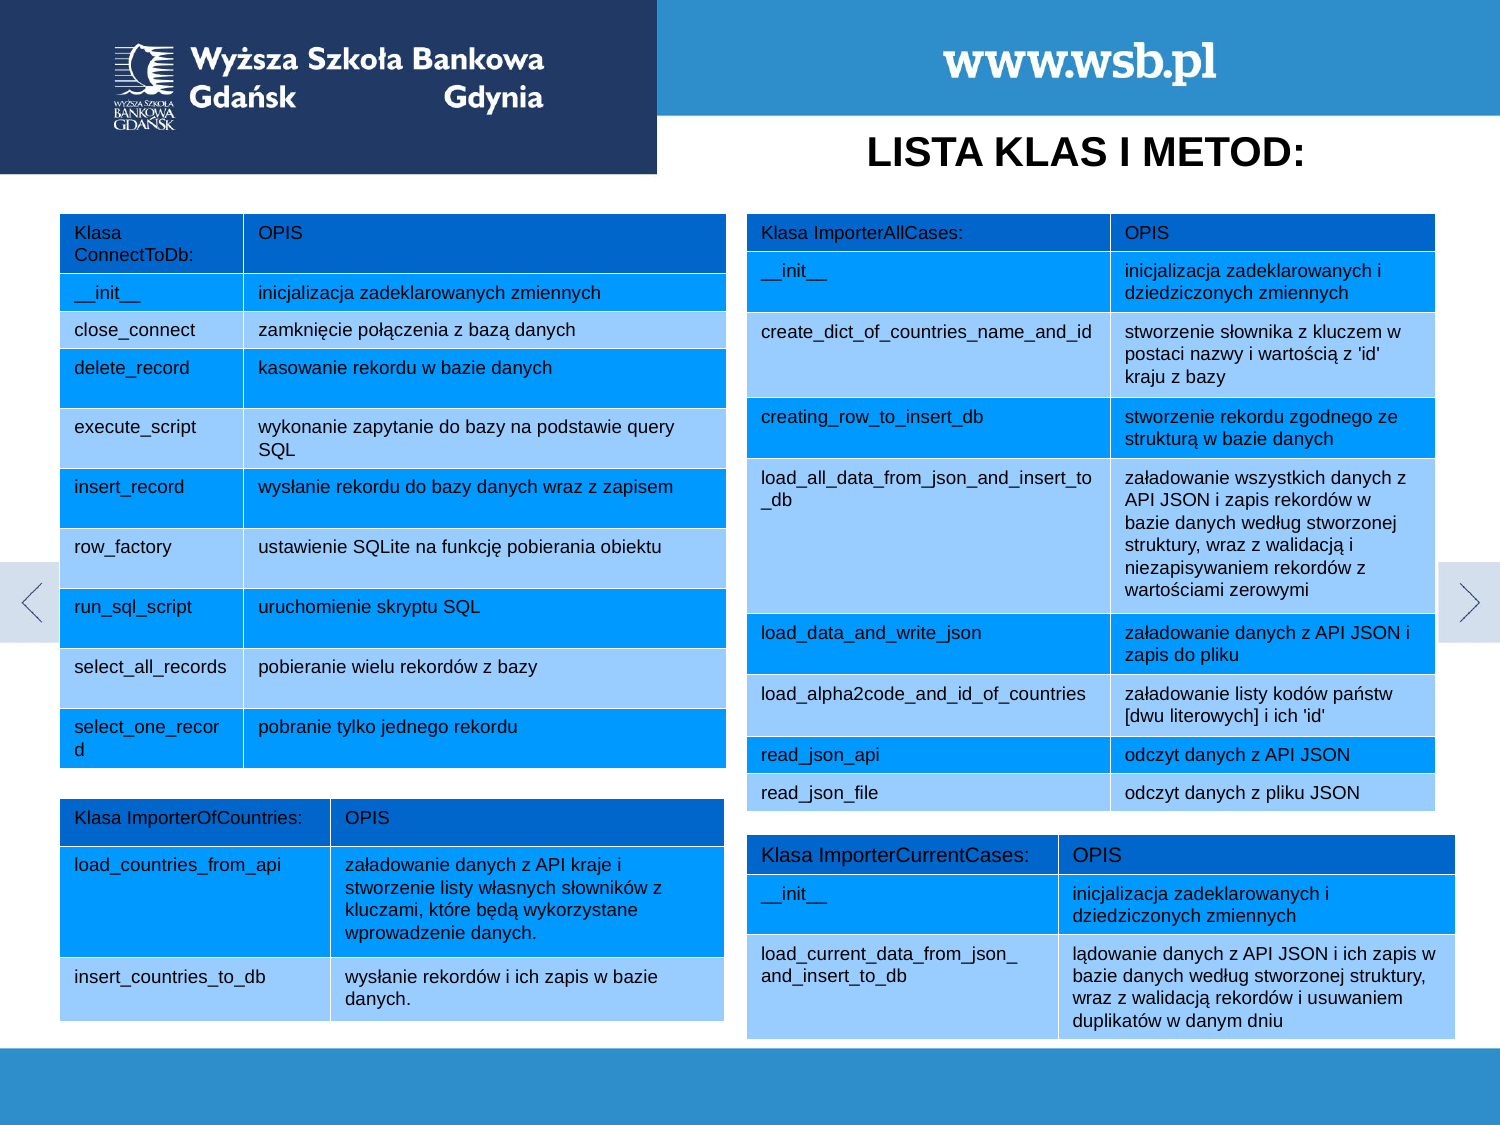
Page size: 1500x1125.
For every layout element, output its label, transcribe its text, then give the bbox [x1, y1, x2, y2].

table_cell stworzenie rekordu zgodnego ze strukturą w bazie danych [1111, 398, 1435, 458]
table_cell read_json_file [747, 774, 1110, 811]
table_header OPIS [1059, 835, 1455, 874]
table_header Klasa ConnectToDb: [60, 214, 243, 273]
table_cell wysłanie rekordów i ich zapis w bazie danych. [331, 958, 724, 1021]
table_cell run_sql_script [60, 589, 243, 648]
table_cell load_countries_from_api [60, 847, 330, 957]
table_cell zamknięcie połączenia z bazą danych [244, 312, 726, 348]
table_cell delete_record [60, 349, 243, 408]
table_cell załadowanie listy kodów państw [dwu literowych] i ich 'id' [1111, 675, 1435, 736]
picture [0, 0, 1500, 1125]
table_cell load_data_and_write_json [747, 614, 1110, 674]
table_cell ustawienie SQLite na funkcję pobierania obiektu [244, 529, 726, 588]
table_cell wysłanie rekordu do bazy danych wraz z zapisem [244, 469, 726, 528]
table_cell __init__ [747, 252, 1110, 312]
table_header OPIS [244, 214, 726, 273]
table_cell odczyt danych z API JSON [1111, 737, 1435, 773]
table_cell odczyt danych z pliku JSON [1111, 774, 1435, 811]
table_cell załadowanie danych z API kraje i stworzenie listy własnych słowników z kluczami, które będą wykorzystane wprowadzenie danych. [331, 847, 724, 957]
table_cell close_connect [60, 312, 243, 348]
table_cell kasowanie rekordu w bazie danych [244, 349, 726, 408]
table_cell lądowanie danych z API JSON i ich zapis w bazie danych według stworzonej struktury, wraz z walidacją rekordów i usuwaniem duplikatów w danym dniu [1059, 935, 1455, 1039]
table_cell select_all_records [60, 649, 243, 708]
table_cell execute_script [60, 409, 243, 468]
table_cell inicjalizacja zadeklarowanych i dziedziczonych zmiennych [1059, 875, 1455, 934]
table_header Klasa ImporterCurrentCases: [747, 835, 1058, 874]
table_cell __init__ [747, 875, 1058, 934]
table_header Klasa ImporterAllCases: [747, 214, 1110, 251]
table_cell load_all_data_from_json_and_insert_to_db [747, 459, 1110, 613]
table_cell create_dict_of_countries_name_and_id [747, 313, 1110, 397]
table_cell stworzenie słownika z kluczem w postaci nazwy i wartością z 'id' kraju z bazy [1111, 313, 1435, 397]
table_cell uruchomienie skryptu SQL [244, 589, 726, 648]
table_cell row_factory [60, 529, 243, 588]
table_cell wykonanie zapytanie do bazy na podstawie query SQL [244, 409, 726, 468]
table_cell load_alpha2code_and_id_of_countries [747, 675, 1110, 736]
table_cell insert_record [60, 469, 243, 528]
table_cell read_json_api [747, 737, 1110, 773]
table_cell creating_row_to_insert_db [747, 398, 1110, 458]
table_cell pobieranie wielu rekordów z bazy [244, 649, 726, 708]
text_box LISTA KLAS I METOD: [866, 75, 1481, 225]
table_cell insert_countries_to_db [60, 958, 330, 1021]
table_cell select_one_record [60, 709, 243, 768]
table_cell __init__ [60, 274, 243, 311]
table_cell load_current_data_from_json_ and_insert_to_db [747, 935, 1058, 1039]
table_cell załadowanie wszystkich danych z API JSON i zapis rekordów w bazie danych według stworzonej struktury, wraz z walidacją i niezapisywaniem rekordów z wartościami zerowymi [1111, 459, 1435, 613]
table_header OPIS [1111, 214, 1435, 251]
table_cell inicjalizacja zadeklarowanych zmiennych [244, 274, 726, 311]
table_cell pobranie tylko jednego rekordu [244, 709, 726, 768]
table_cell załadowanie danych z API JSON i zapis do pliku [1111, 614, 1435, 674]
table_header Klasa ImporterOfCountries: [60, 799, 330, 846]
table_header OPIS [331, 799, 724, 846]
table_cell inicjalizacja zadeklarowanych i dziedziczonych zmiennych [1111, 252, 1435, 312]
